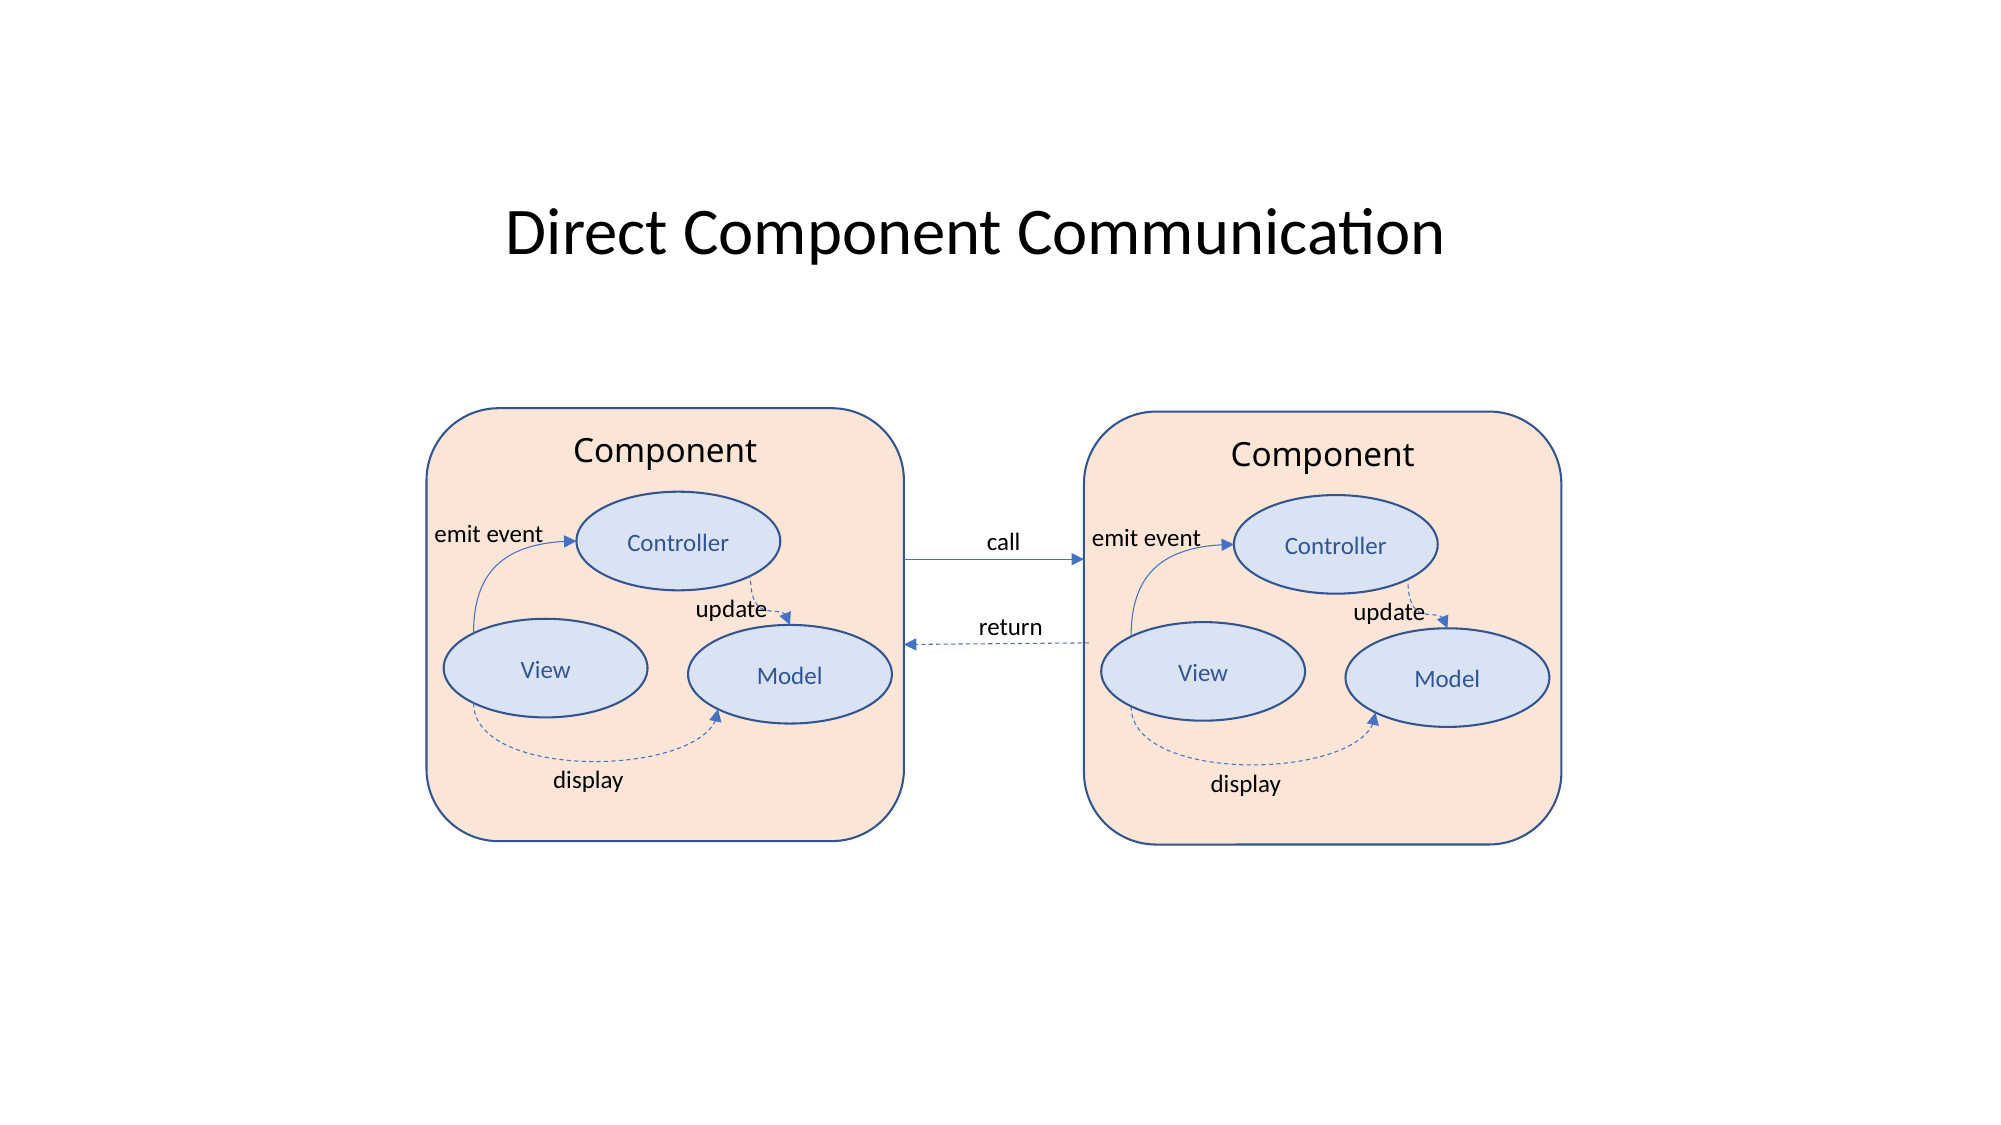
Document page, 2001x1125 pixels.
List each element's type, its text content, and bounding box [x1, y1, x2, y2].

text_box call [972, 560, 1042, 564]
text_box emit event [1077, 513, 1217, 559]
text_box display [538, 756, 592, 802]
text_box update [1338, 588, 1448, 634]
text_box Model [687, 623, 893, 725]
text_box display [1195, 759, 1250, 805]
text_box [745, 580, 795, 621]
text_box Component [425, 407, 905, 843]
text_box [478, 535, 572, 639]
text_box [592, 583, 599, 829]
text_box Direct Component Communication [490, 180, 1482, 276]
text_box display [1257, 759, 1306, 805]
text_box View [442, 619, 592, 719]
text_box Controller [575, 490, 782, 592]
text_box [1250, 587, 1257, 832]
text_box update [680, 585, 791, 630]
text_box return [964, 603, 1062, 642]
text_box Controller [1232, 494, 1439, 595]
text_box return [964, 645, 1062, 649]
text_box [1403, 584, 1453, 624]
text_box View [599, 625, 649, 712]
text_box display [599, 756, 648, 802]
text_box Model [1344, 627, 1551, 728]
text_box emit event [419, 510, 560, 556]
text_box View [1100, 622, 1250, 722]
text_box View [1257, 628, 1307, 715]
text_box call [972, 518, 1042, 559]
text_box Component [1082, 410, 1563, 846]
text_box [1136, 538, 1229, 642]
